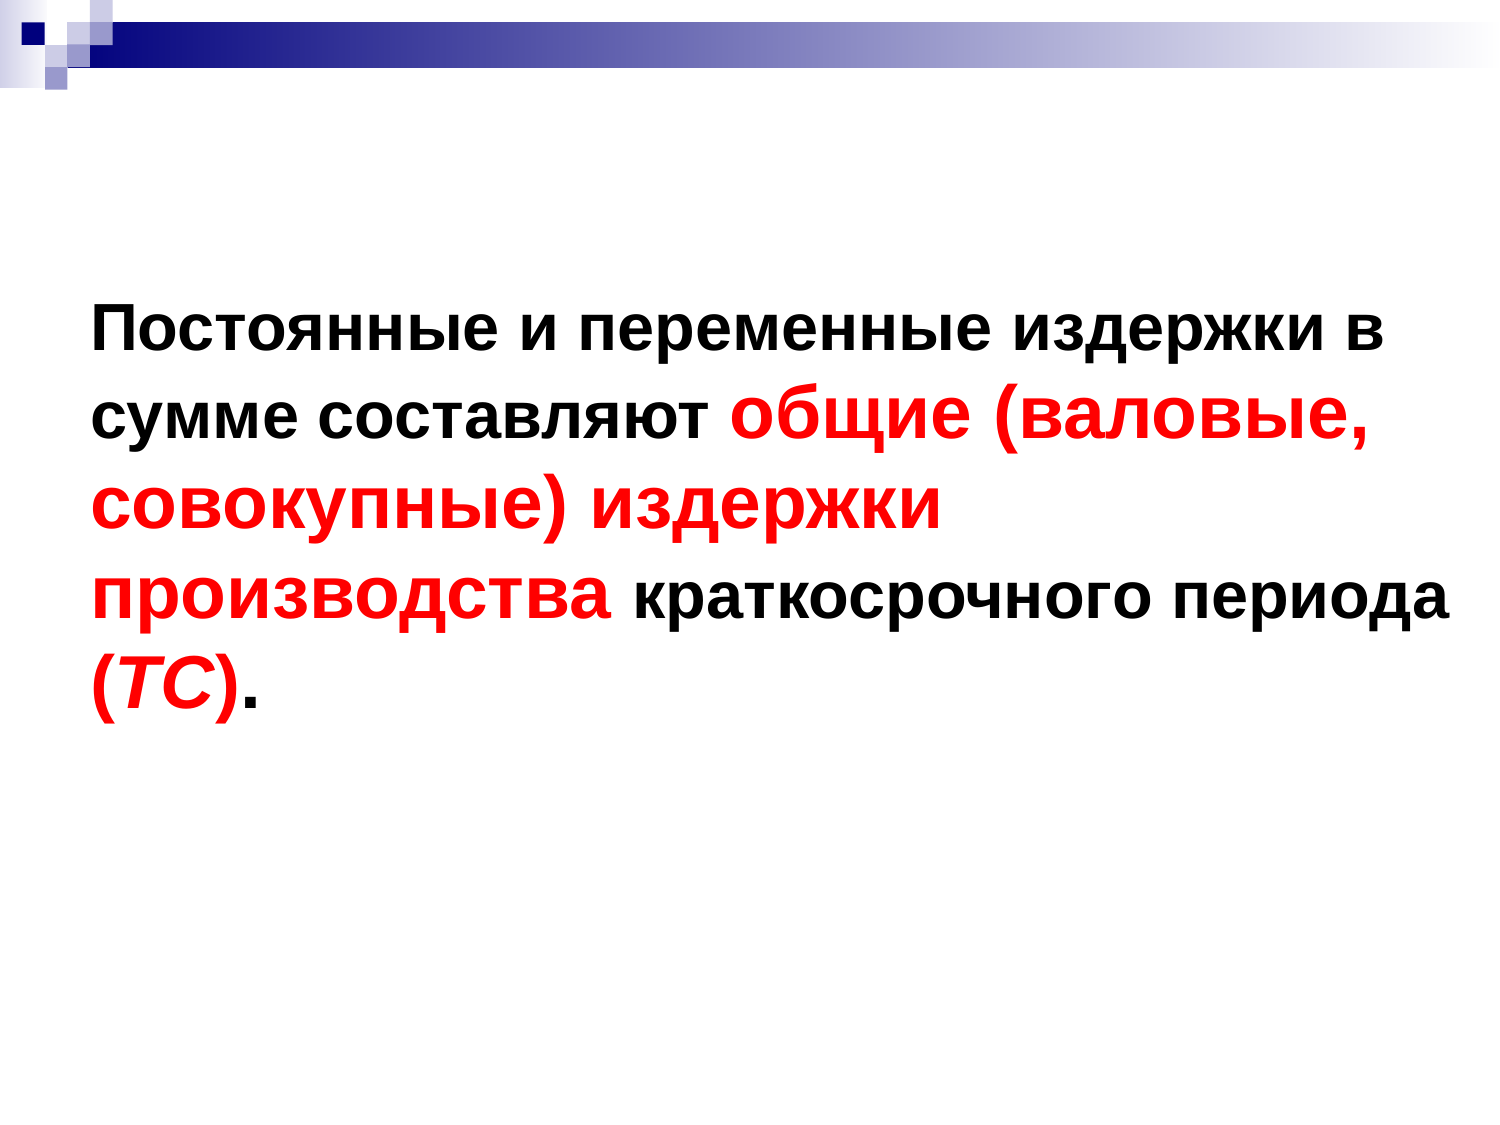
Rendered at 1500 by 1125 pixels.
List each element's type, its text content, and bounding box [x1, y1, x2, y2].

title Постоянные и переменные издержки в сумме составляют общие (валовые, совокупные) издержки производства краткосрочного периода (TC). [75, 75, 1500, 1012]
